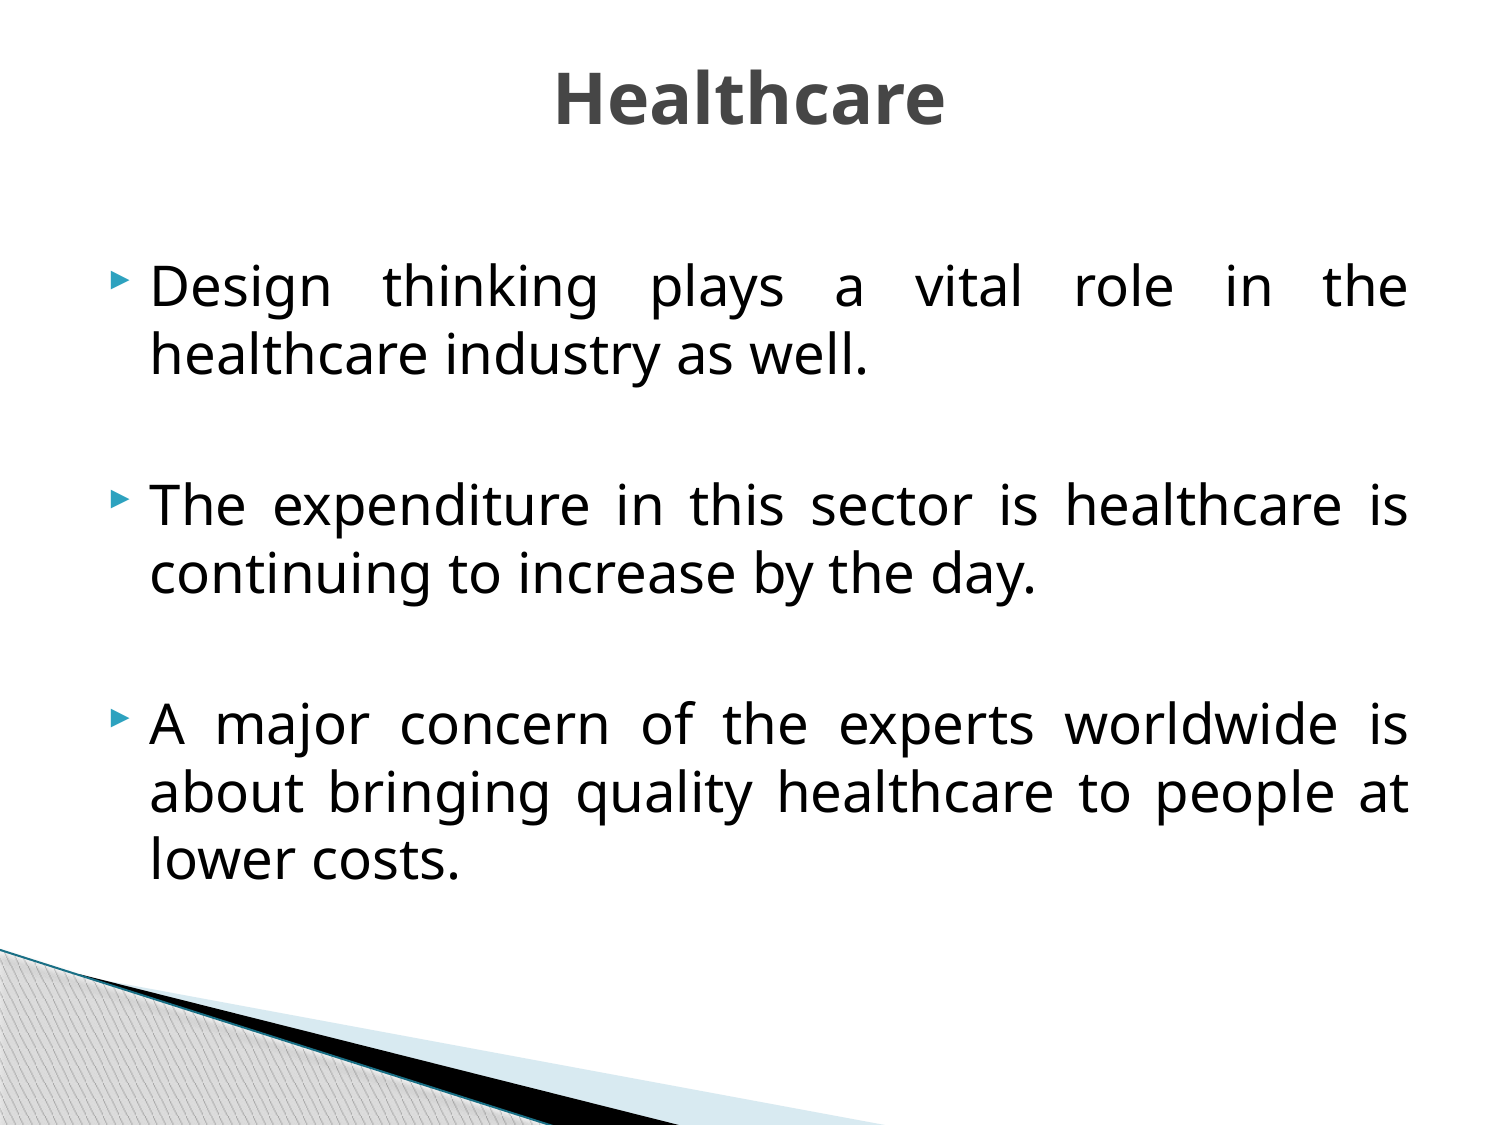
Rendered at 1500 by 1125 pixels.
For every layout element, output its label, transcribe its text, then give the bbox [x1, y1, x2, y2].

list Design thinking plays a vital role in the healthcare industry as well. The expenditure in this sector is healthcare is continuing to increase by the day. A major concern of the experts worldwide is about bringing quality healthcare to people at lower costs. [75, 243, 1425, 986]
title Healthcare [75, 45, 1425, 233]
